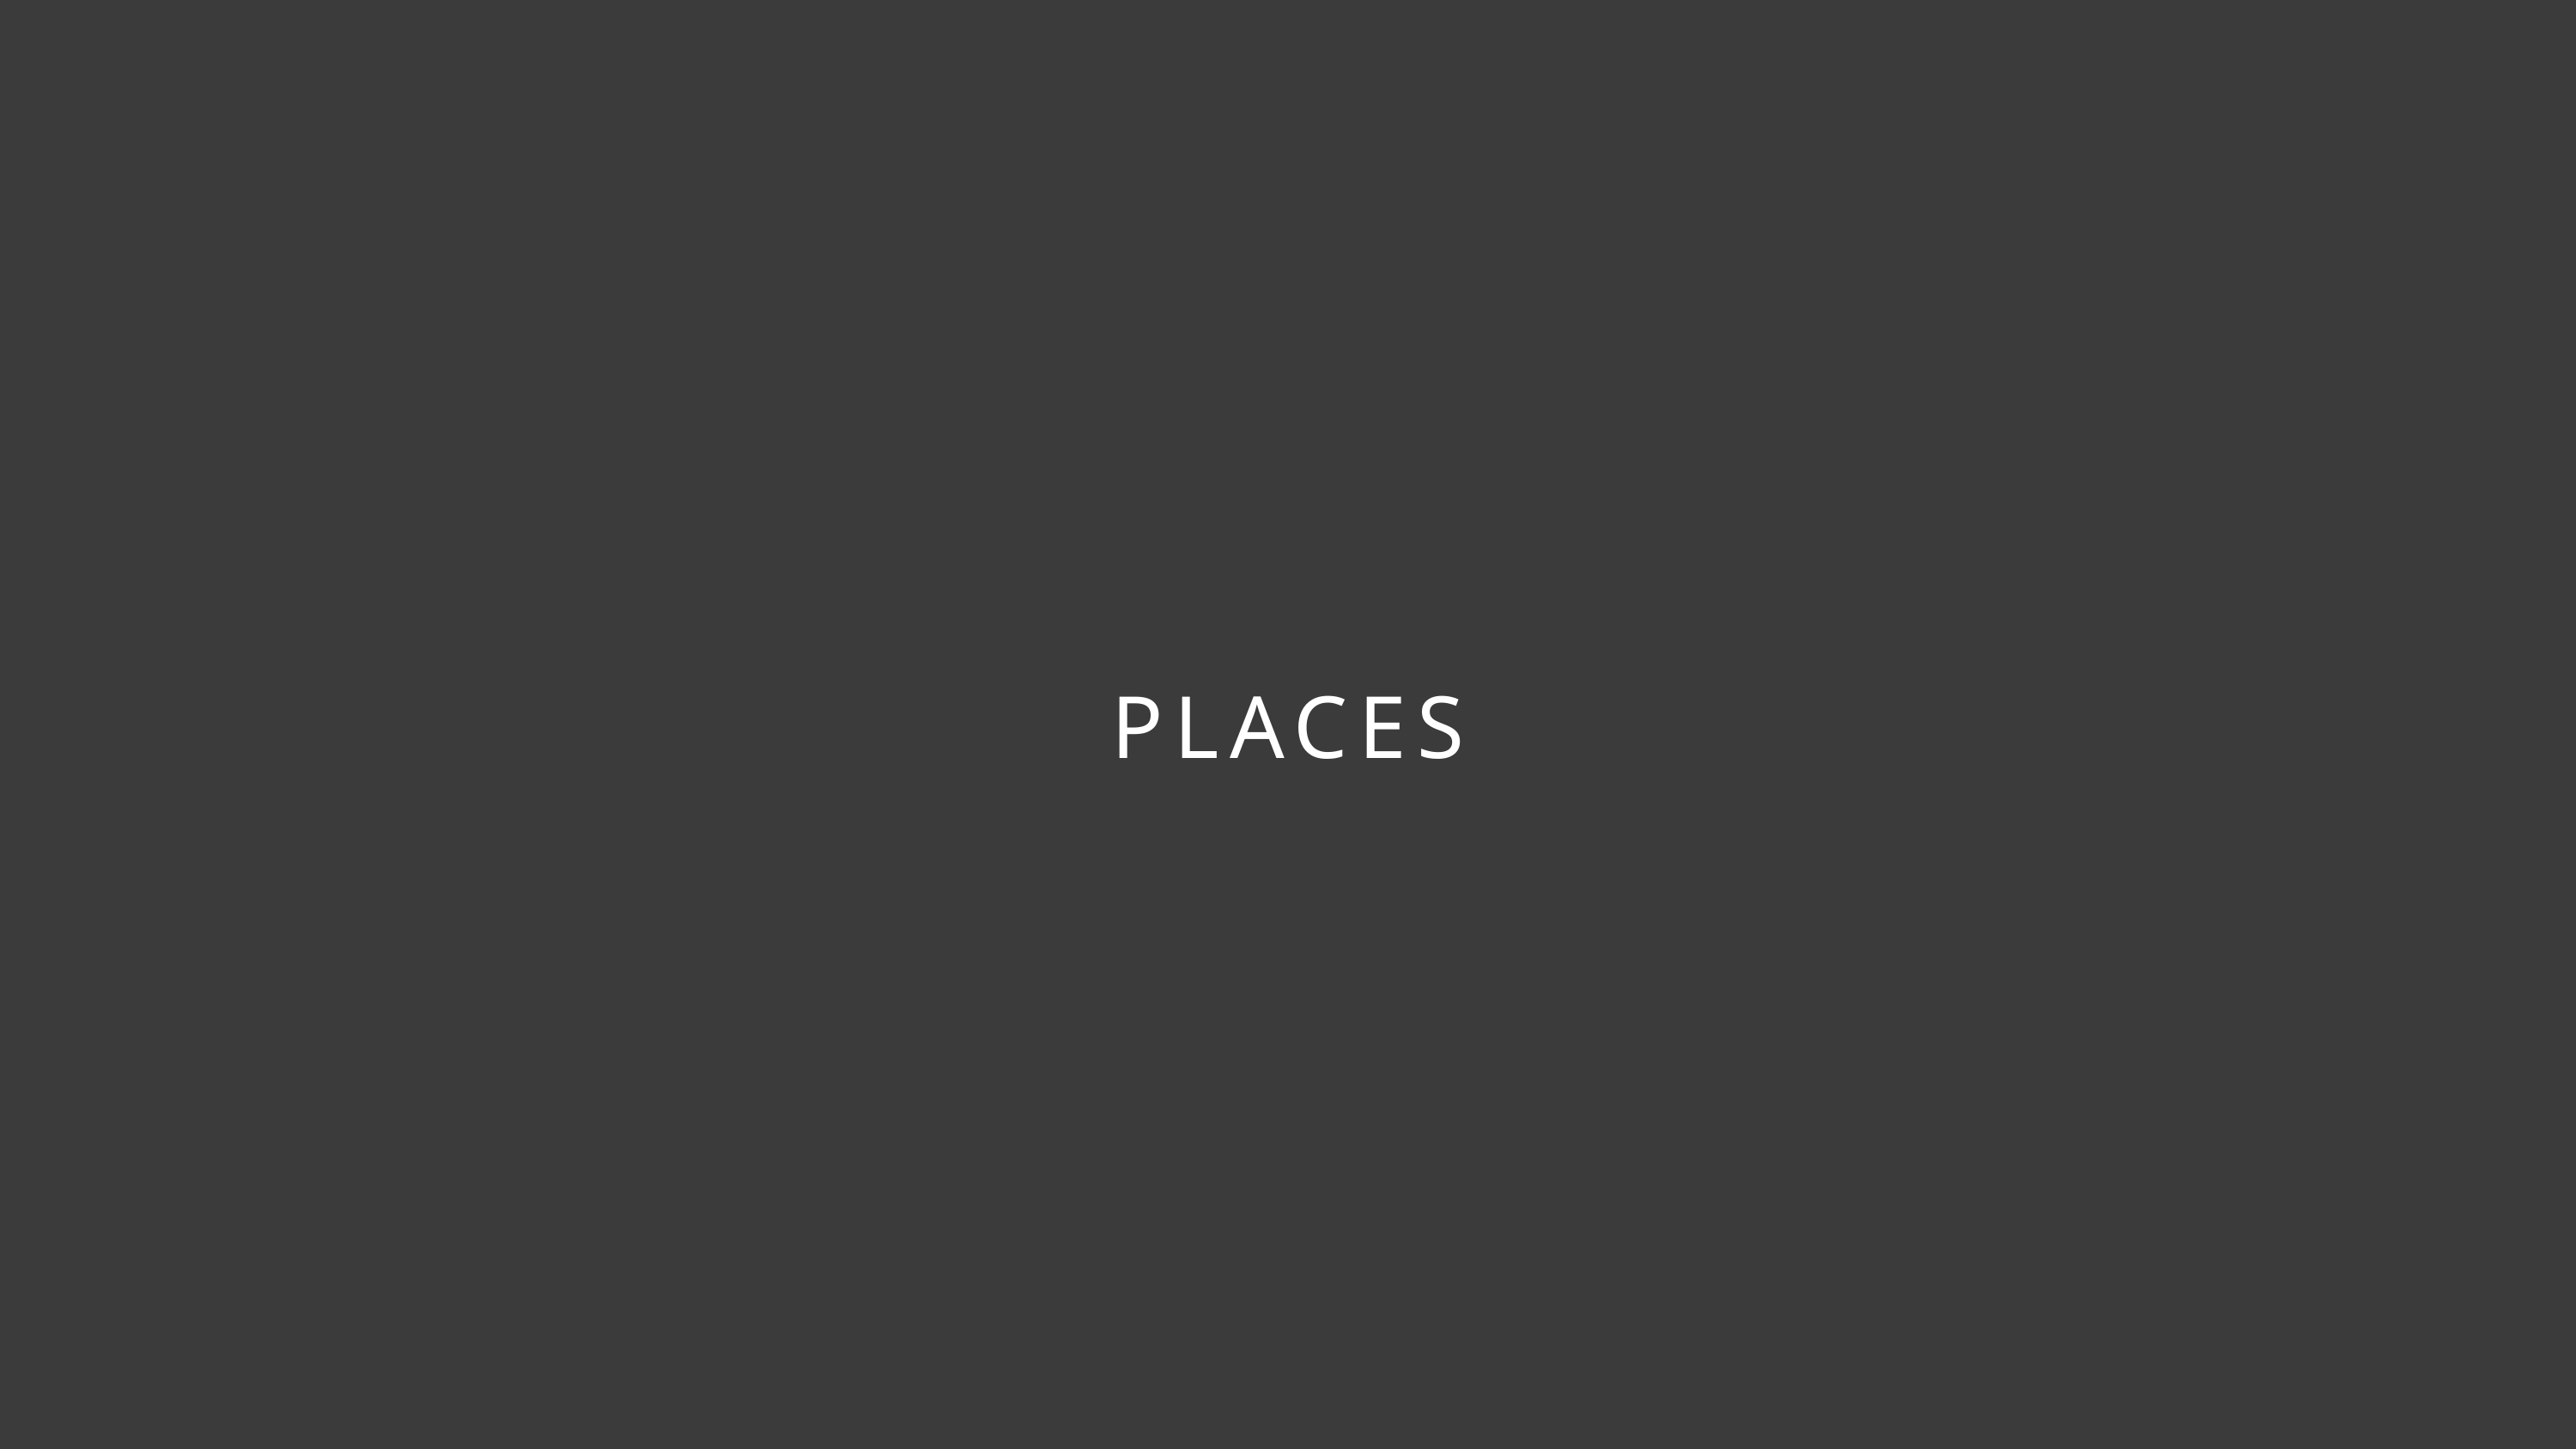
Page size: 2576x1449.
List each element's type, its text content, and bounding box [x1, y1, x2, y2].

title PLACES [129, 652, 2447, 796]
